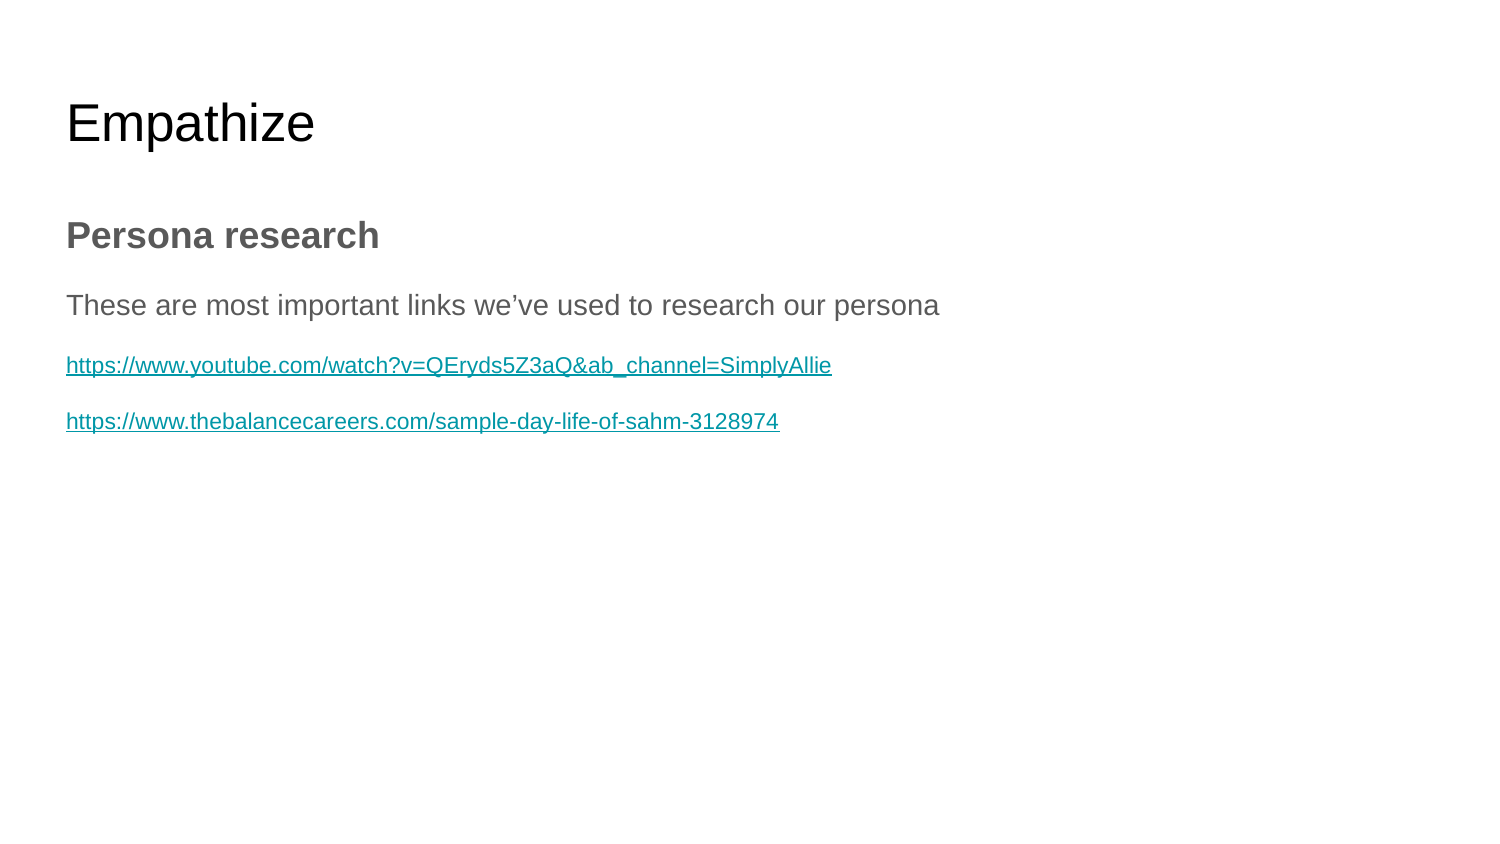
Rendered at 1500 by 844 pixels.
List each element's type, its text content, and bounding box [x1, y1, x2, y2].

title Empathize [51, 72, 1449, 167]
list Persona research These are most important links we’ve used to research our persona https://www.youtube.com/watch?v=QEryds5Z3aQ&ab_channel=SimplyAllie https://www.thebalancecareers.com/sample-day-life-of-sahm-3128974 [51, 189, 1449, 750]
